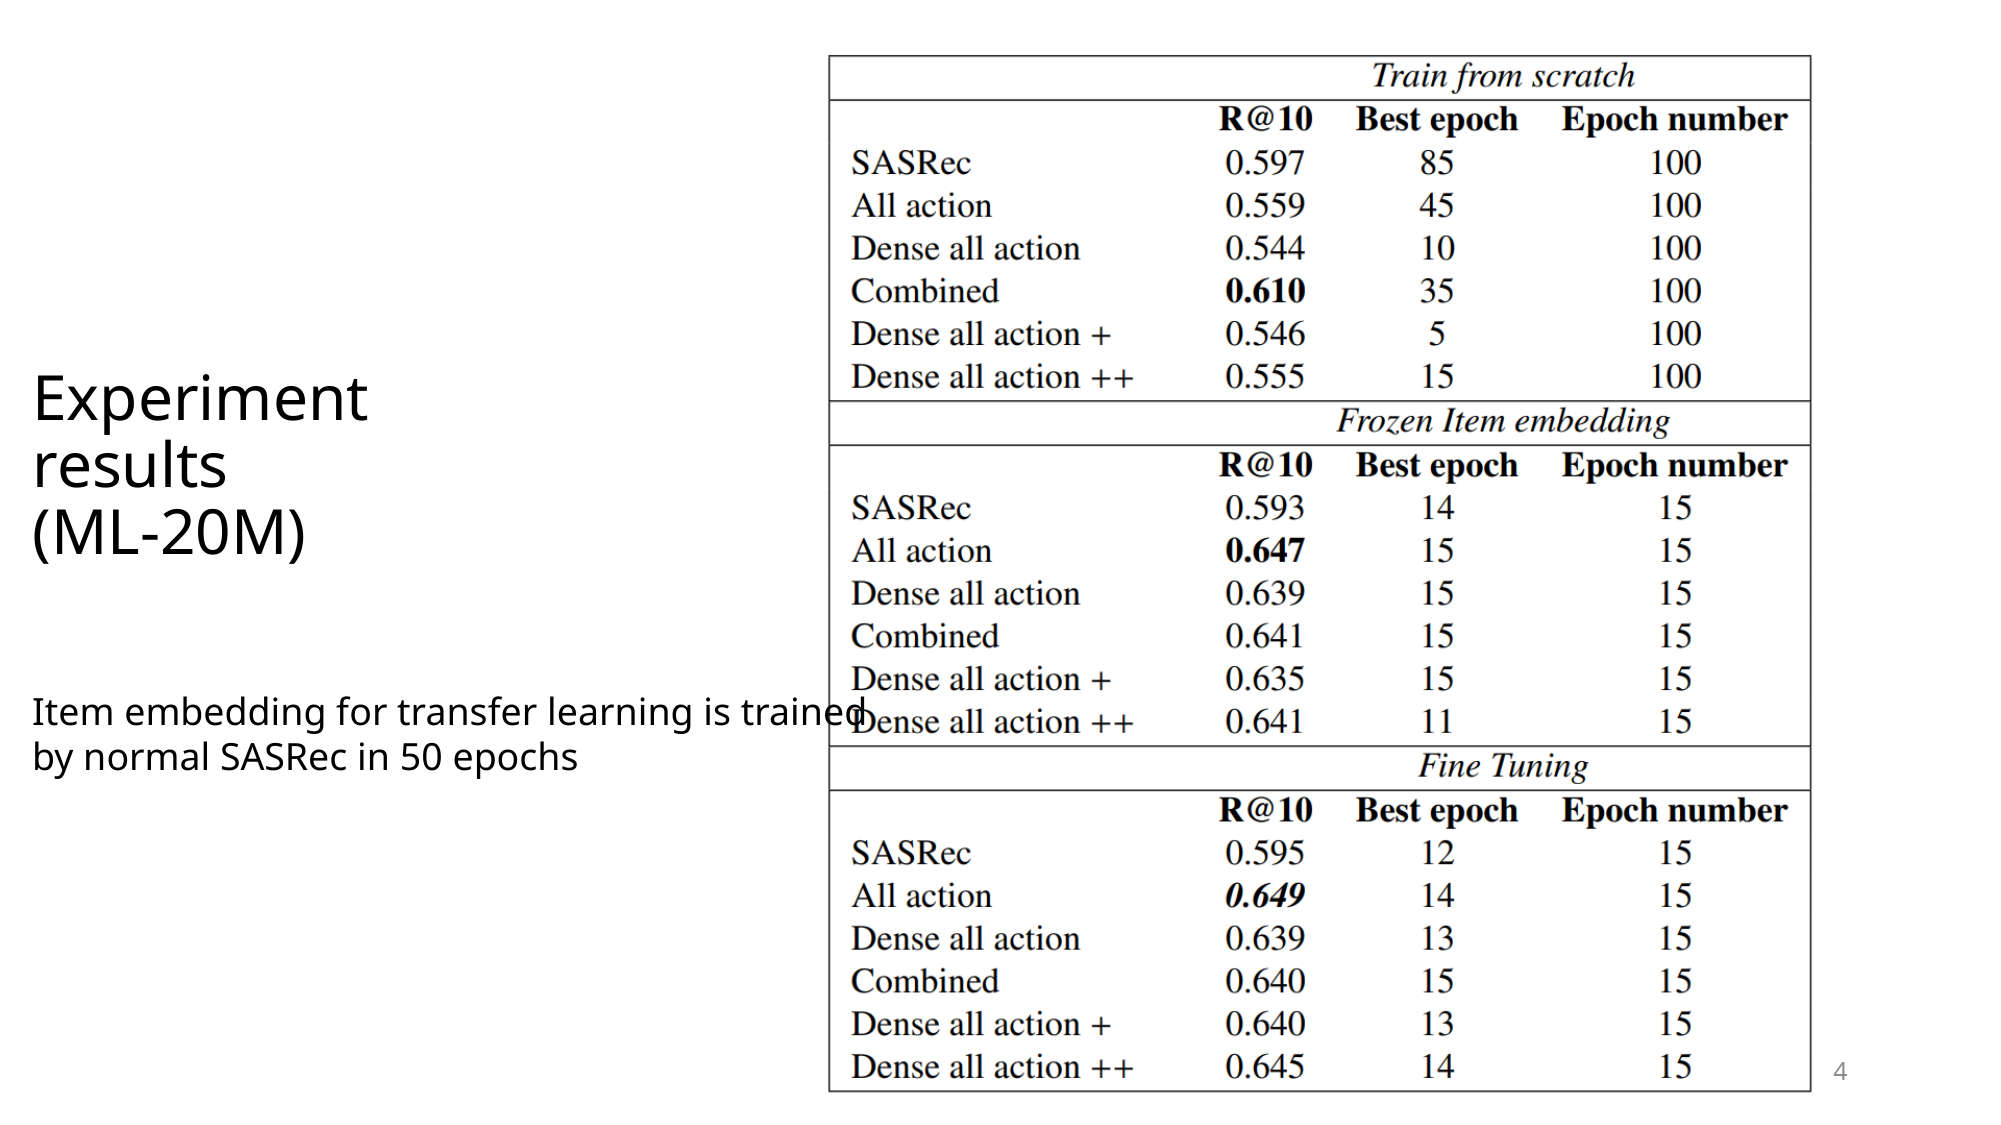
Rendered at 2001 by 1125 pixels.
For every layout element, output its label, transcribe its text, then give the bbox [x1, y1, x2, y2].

text_box Item embedding for transfer learning is trained by normal SASRec in 50 epochs [17, 680, 816, 786]
title Experiment results (ML-20M) [17, 358, 816, 576]
slide_number 4 [1826, 1042, 1863, 1103]
picture [816, 50, 1826, 1104]
